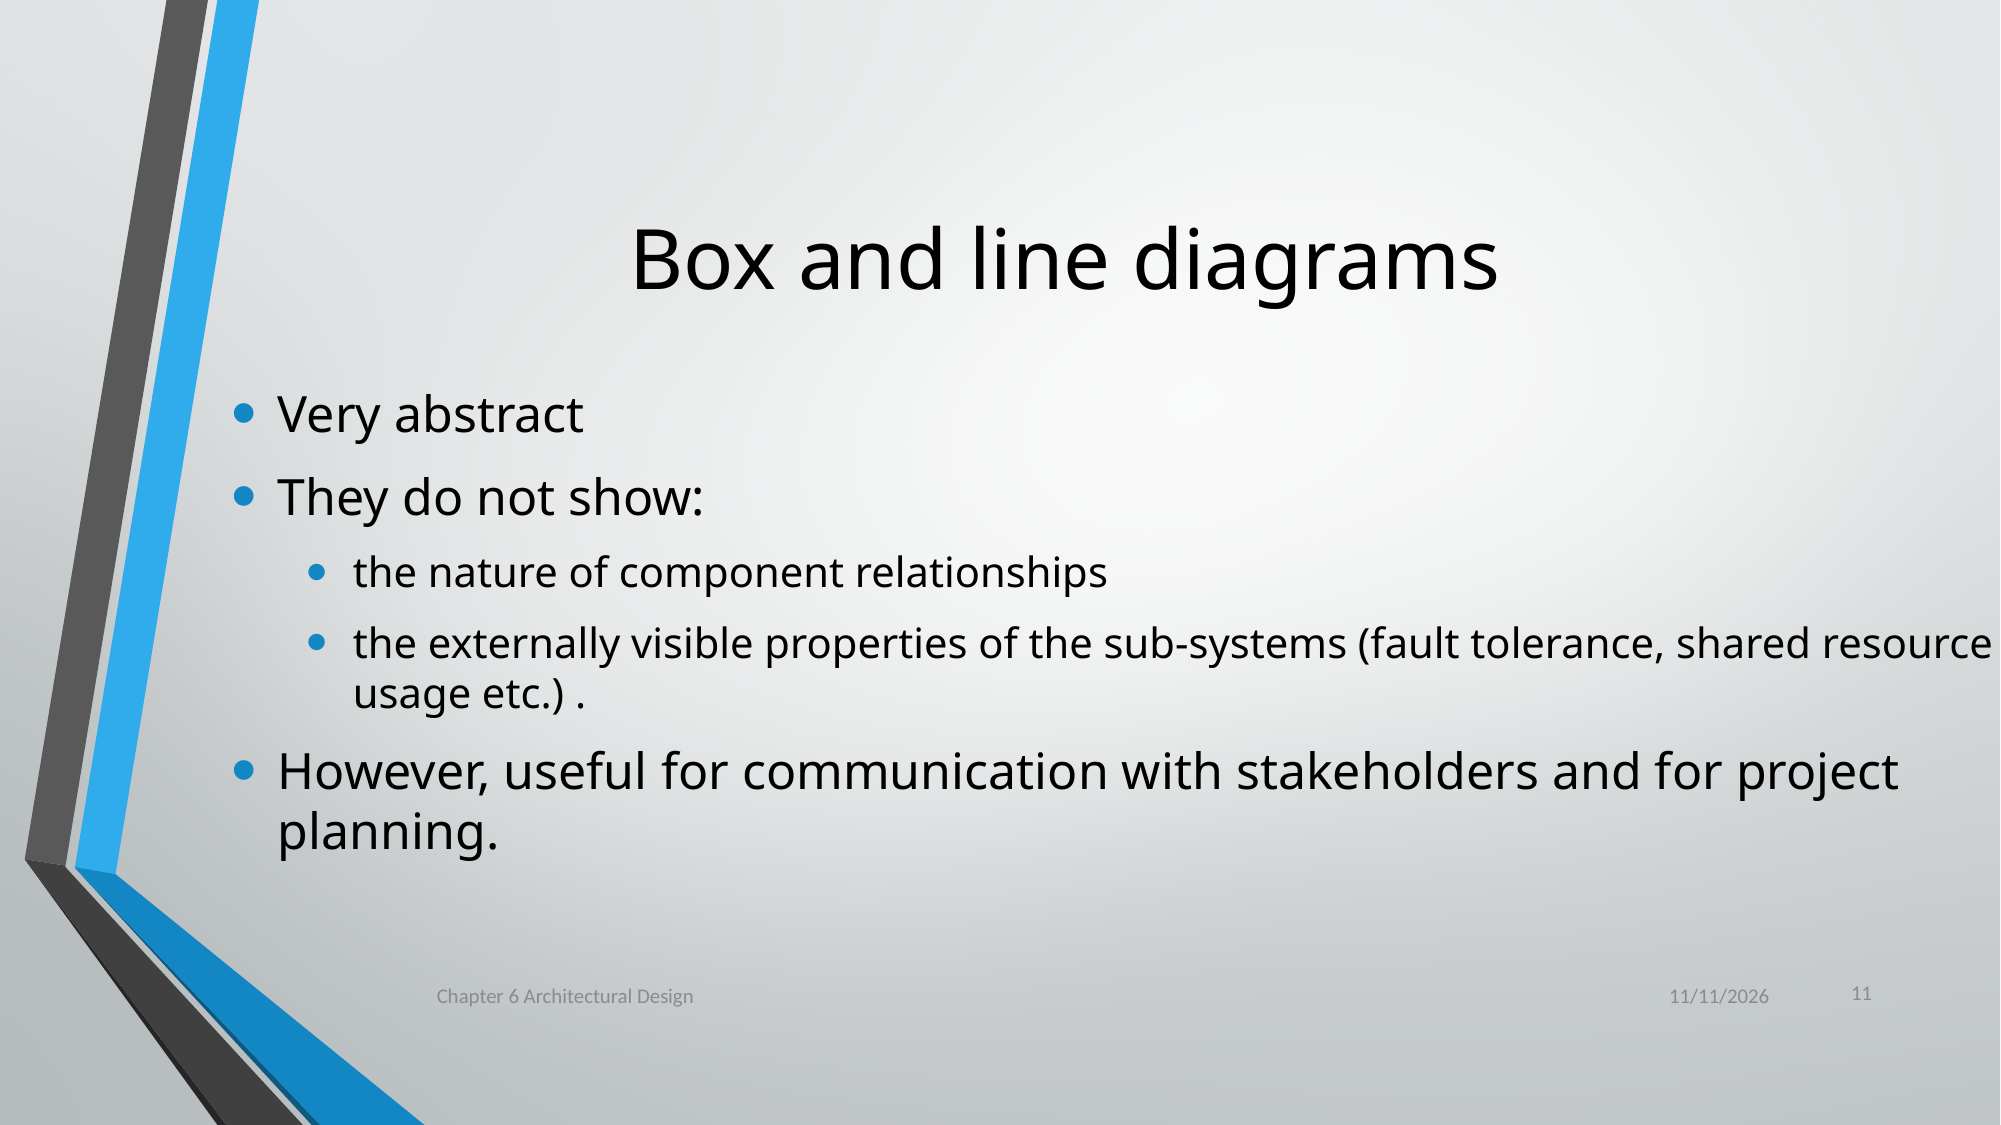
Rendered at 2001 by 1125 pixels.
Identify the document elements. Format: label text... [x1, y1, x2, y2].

footer Chapter 6 Architectural Design [421, 965, 1584, 1025]
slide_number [1596, 965, 1784, 1025]
title Box and line diagrams [243, 112, 1887, 249]
slide_number 11 [1796, 962, 1887, 1023]
list Very abstract They do not show: the nature of component relationships the externally visible properties of the sub-systems (fault tolerance, shared resource usage etc.) . However, useful for communication with stakeholders and for project planning. [215, 249, 2000, 993]
